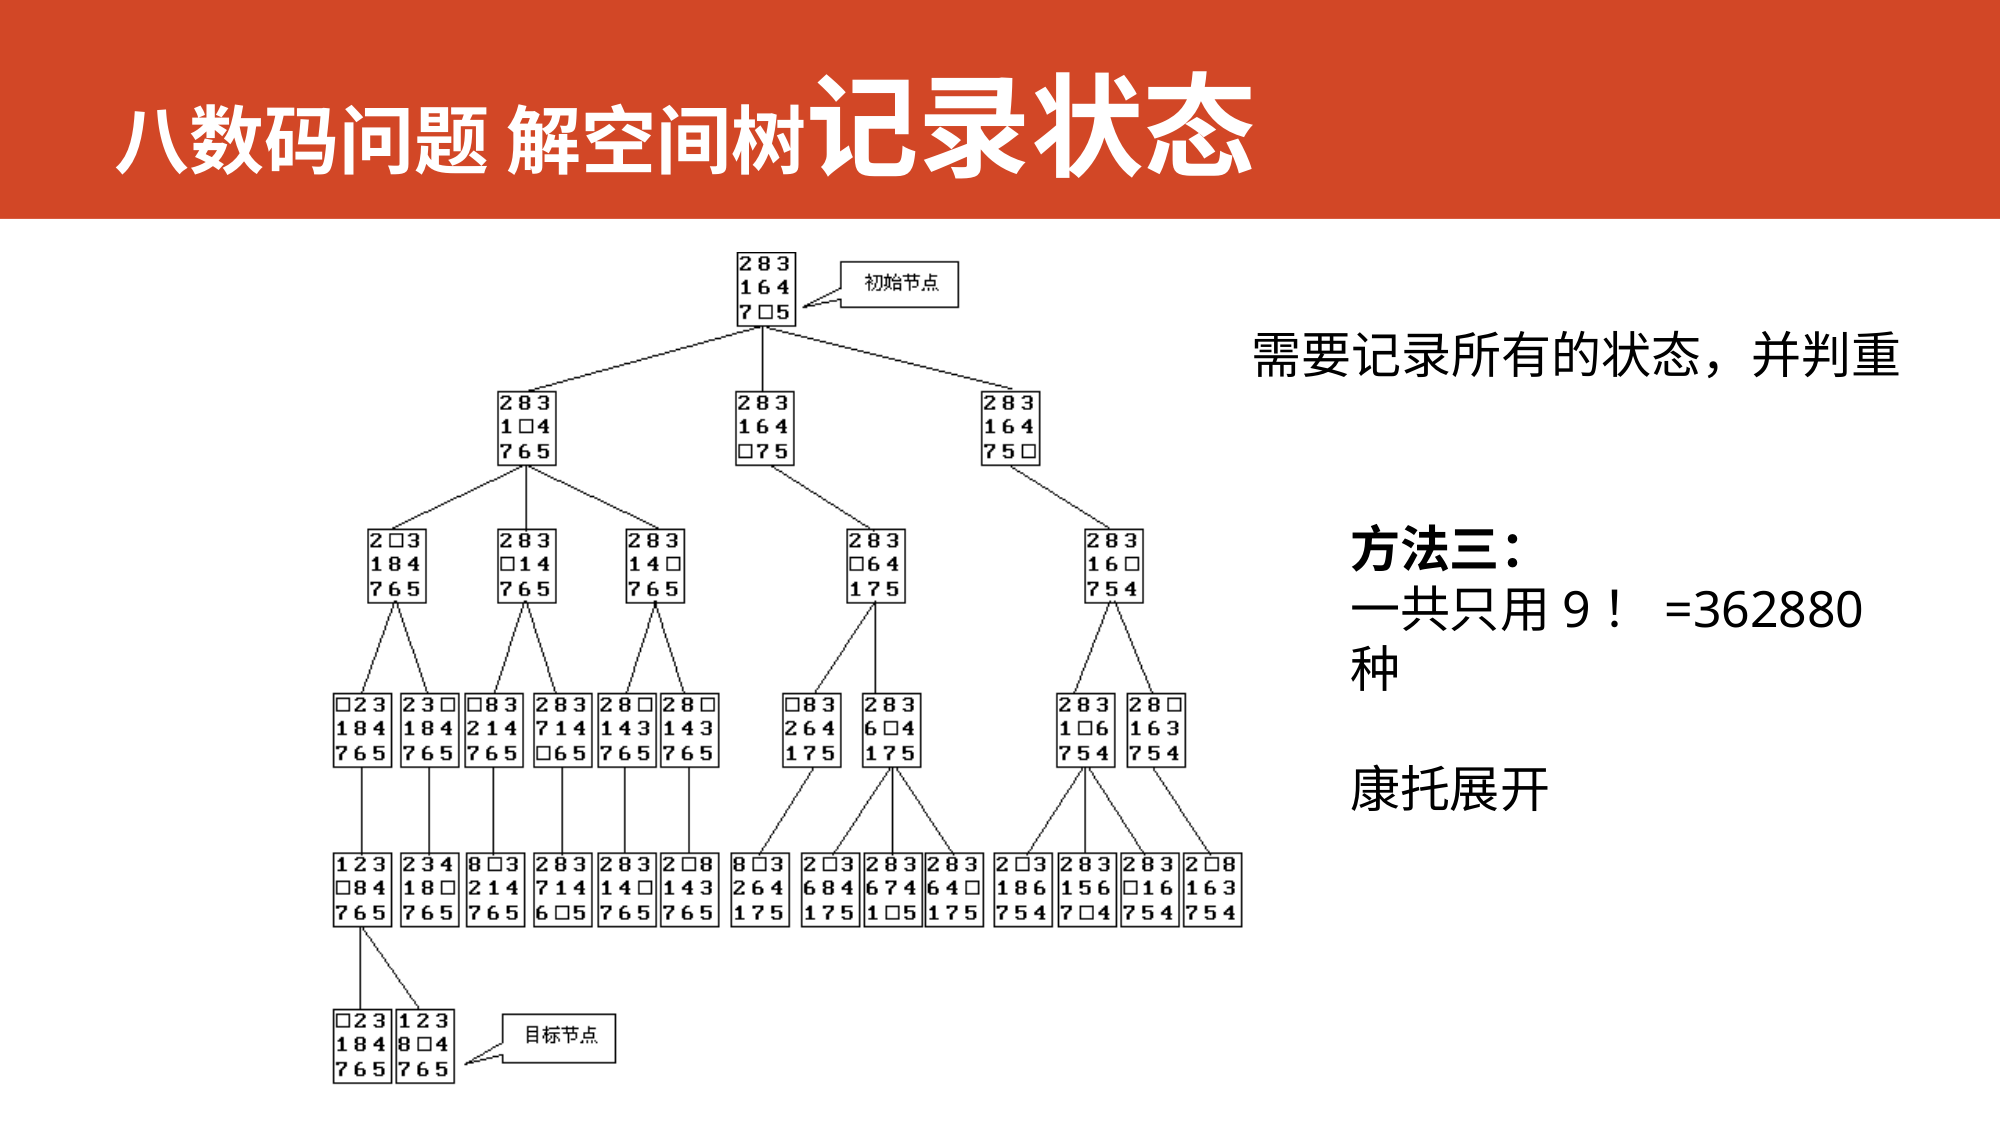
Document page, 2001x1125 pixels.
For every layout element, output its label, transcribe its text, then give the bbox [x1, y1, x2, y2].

title 八数码问题 解空间树记录状态 [99, 0, 1863, 199]
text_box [330, 252, 1249, 1092]
text_box 方法三： 一共只用9！=362880种 康托展开 [1335, 509, 1937, 825]
text_box 需要记录所有的状态，并判重 [1249, 316, 1937, 391]
